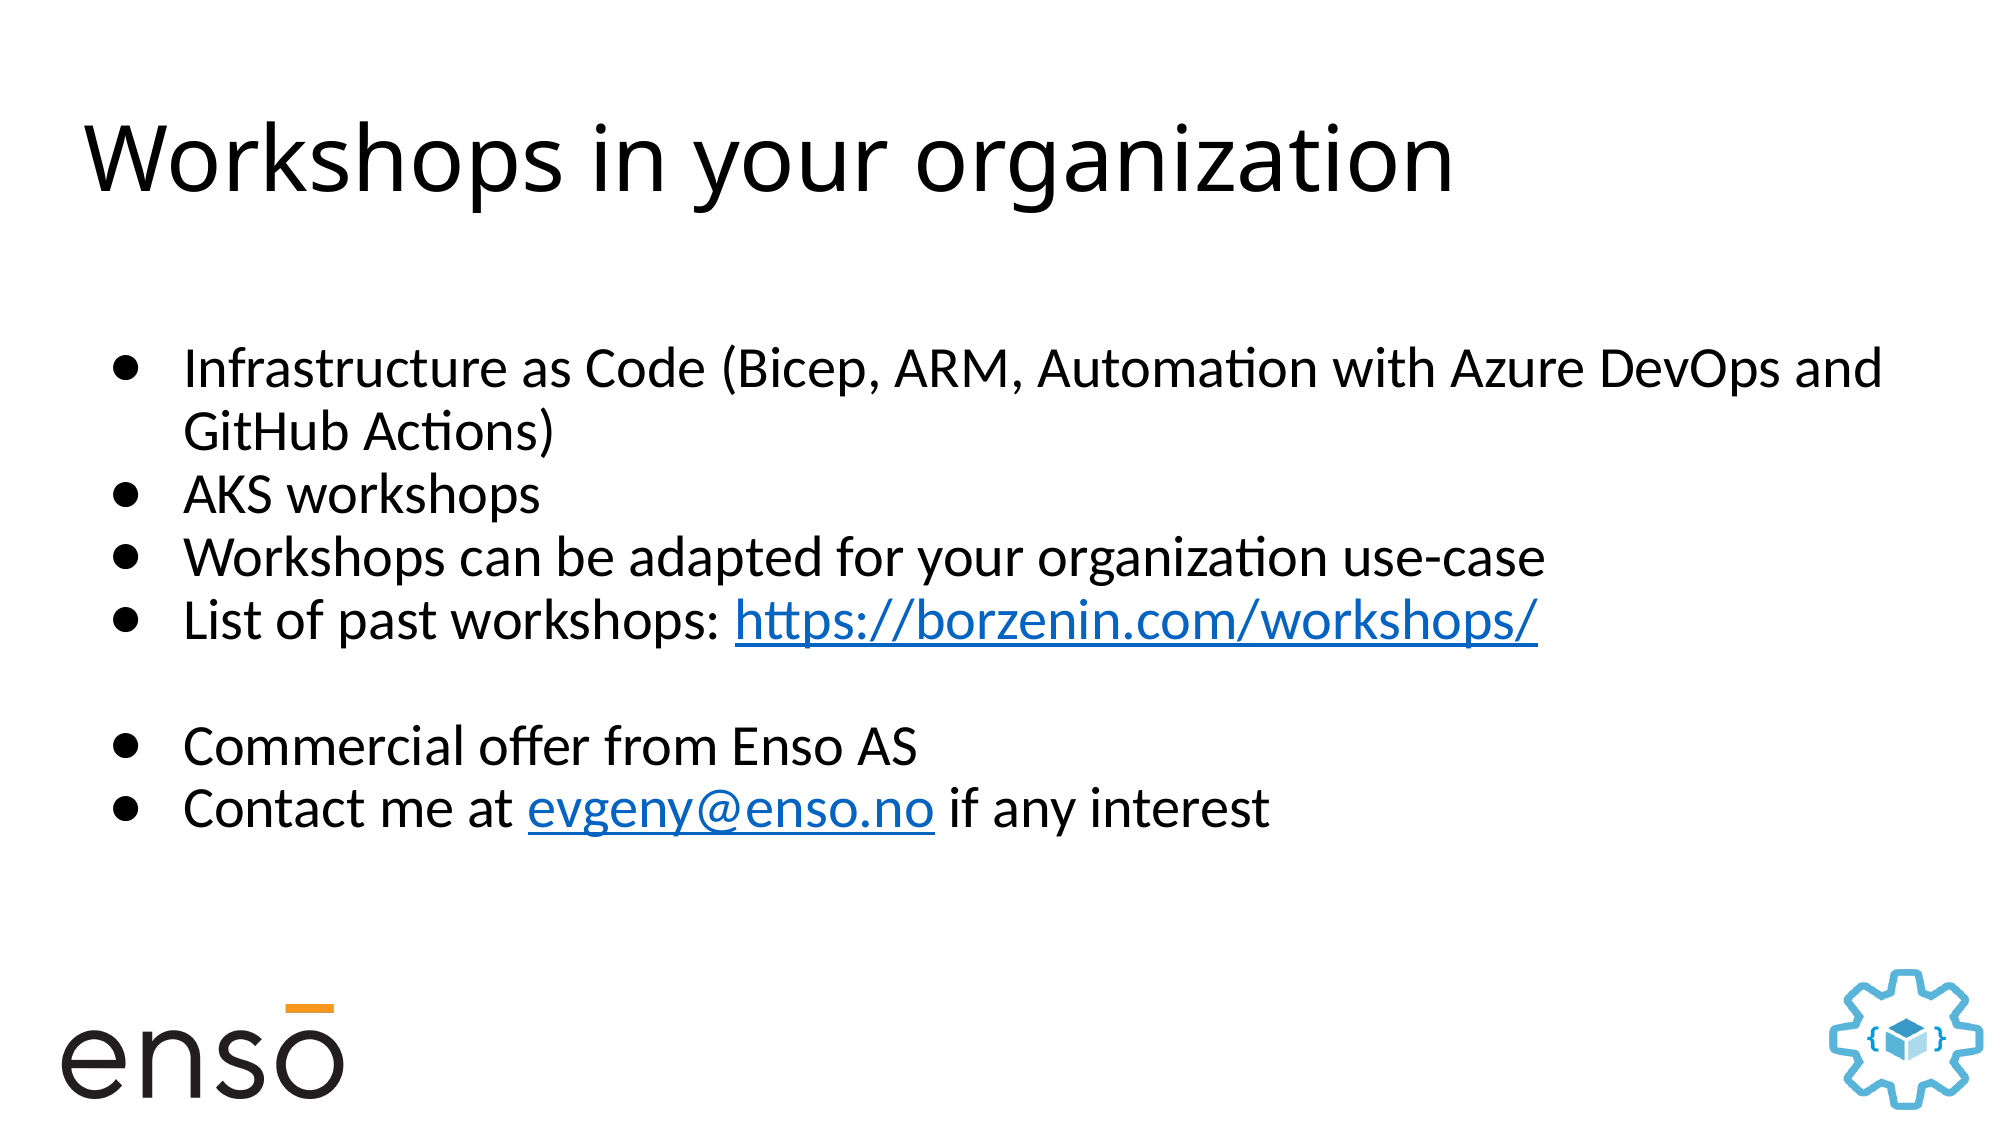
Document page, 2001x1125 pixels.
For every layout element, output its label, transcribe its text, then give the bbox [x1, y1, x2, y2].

picture [61, 1004, 344, 1099]
list Infrastructure as Code (Bicep, ARM, Automation with Azure DevOps and GitHub Actions) AKS workshops Workshops can be adapted for your organization use-case List of past workshops: https://borzenin.com/workshops/ Commercial offer from Enso AS Contact me at evgeny@enso.no if any interest [68, 252, 1932, 1000]
title Workshops in your organization [68, 97, 1932, 223]
picture [1812, 953, 2000, 1125]
